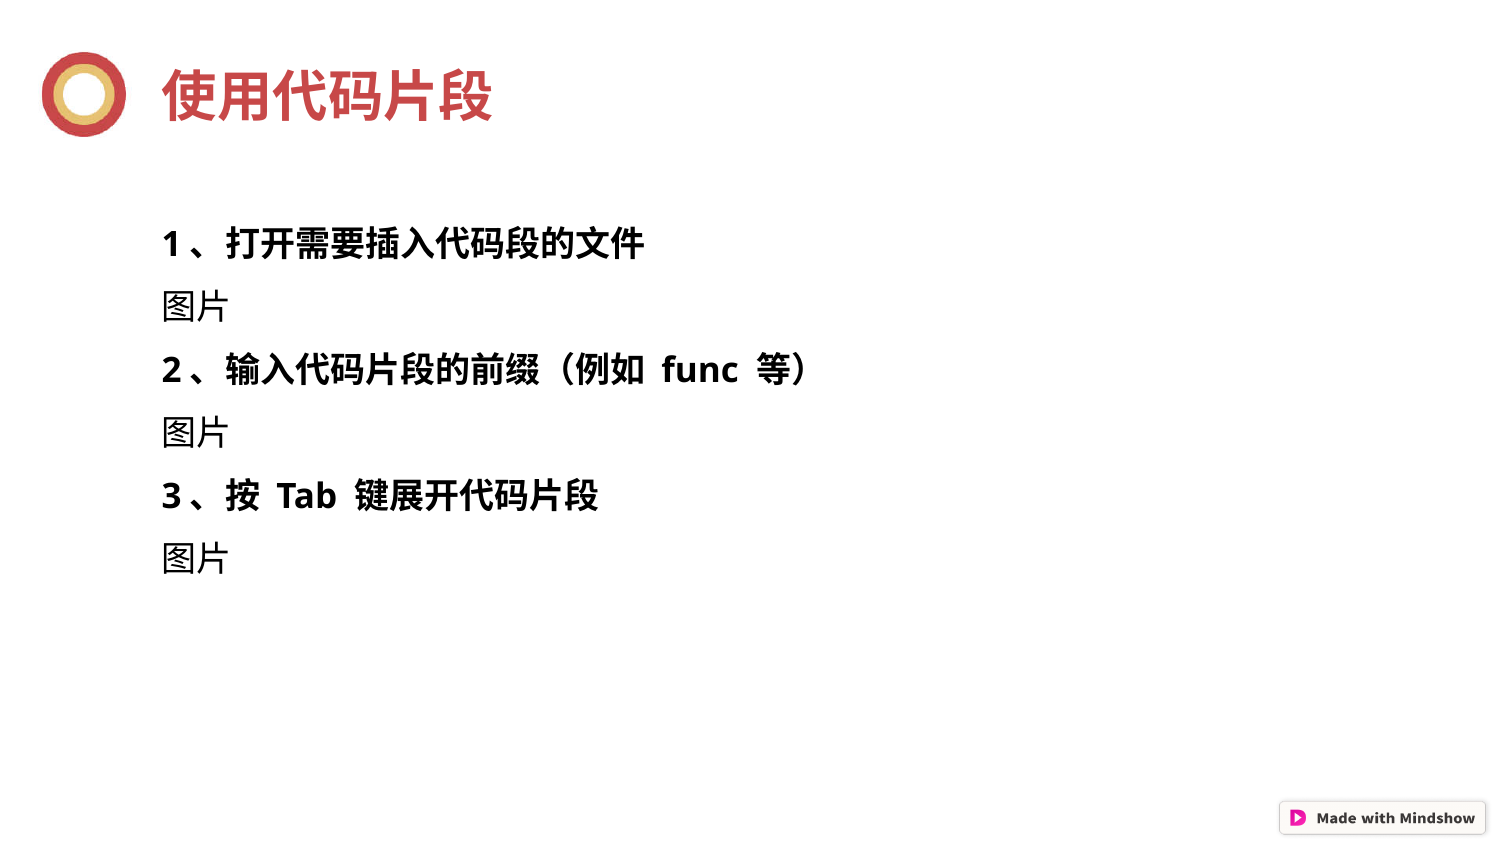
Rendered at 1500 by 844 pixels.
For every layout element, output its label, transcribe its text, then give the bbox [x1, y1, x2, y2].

picture [0, 0, 1500, 190]
picture [1274, 795, 1493, 840]
text_box 1、打开需要插入代码段的文件 图片 2、输入代码片段的前缀（例如 func 等） 图片 3、按 Tab 键展开代码片段 图片 [146, 192, 1413, 760]
